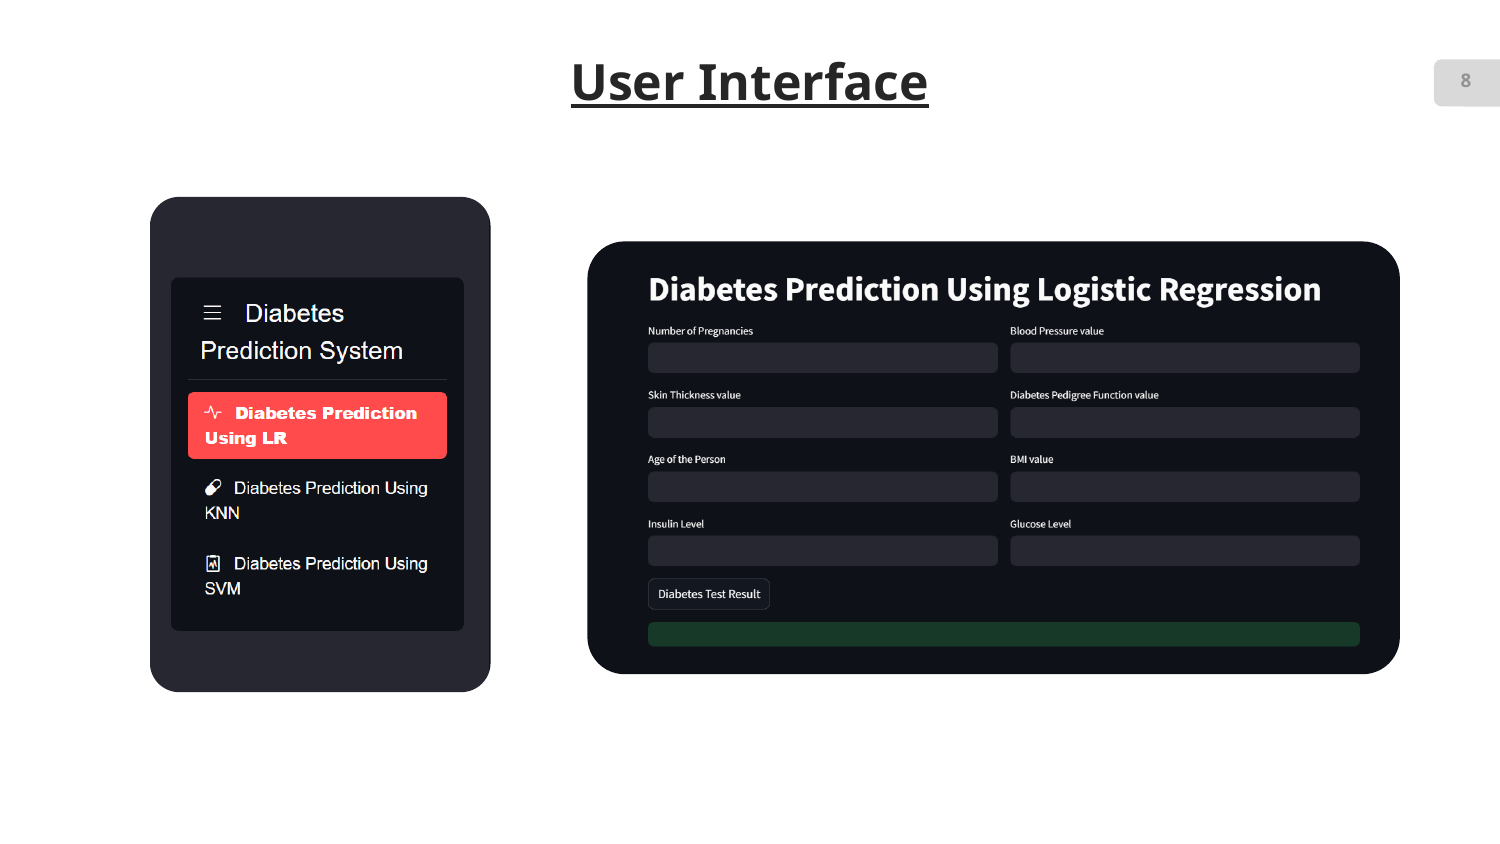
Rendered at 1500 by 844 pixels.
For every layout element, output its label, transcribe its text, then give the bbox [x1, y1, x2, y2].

title User Interface [287, 51, 1213, 110]
picture [149, 196, 491, 693]
slide_number 8 [1434, 59, 1498, 105]
picture [587, 241, 1401, 675]
